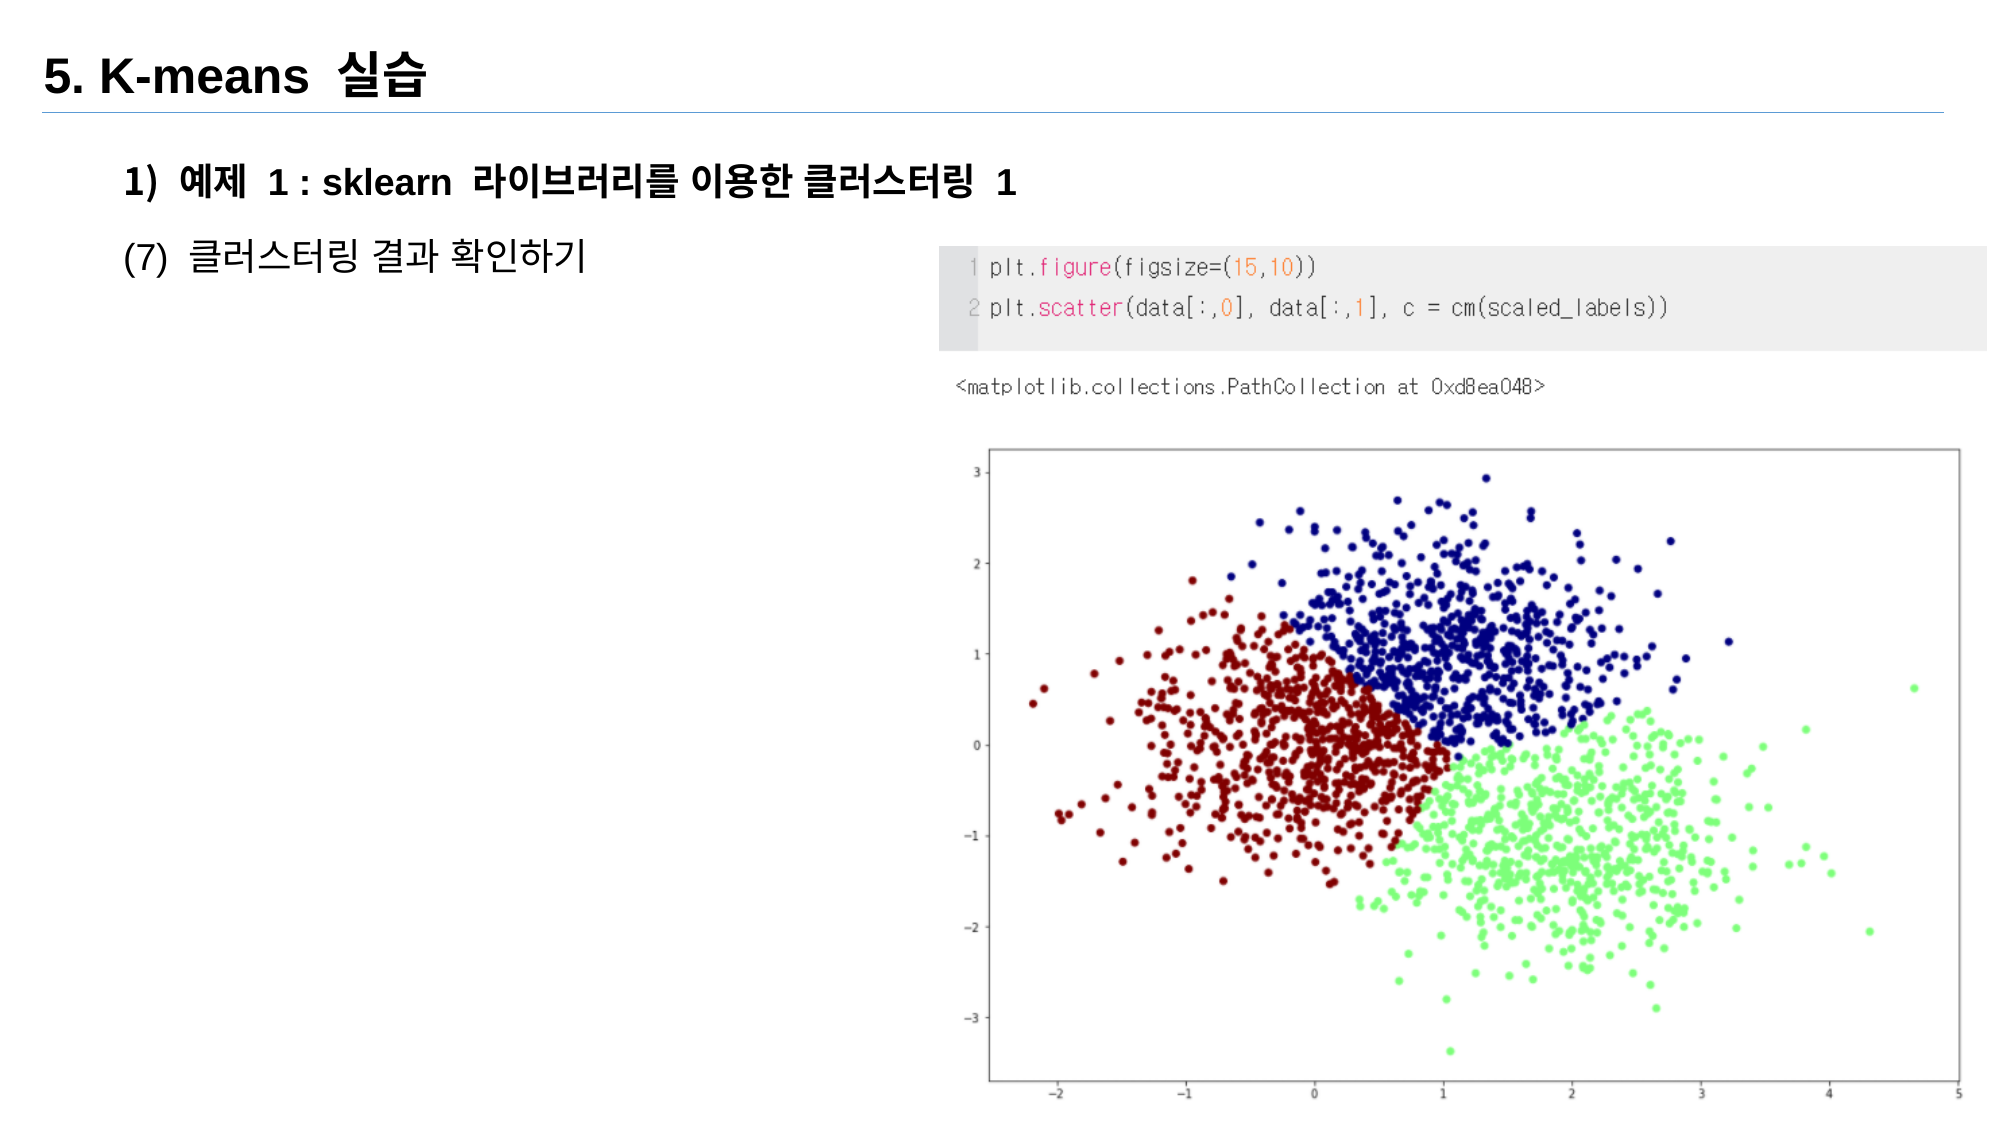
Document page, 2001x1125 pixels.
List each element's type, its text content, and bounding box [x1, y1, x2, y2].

text_box 5. K-means 실습 [28, 36, 2000, 112]
picture [939, 246, 1987, 1125]
text_box 예제 1 : sklearn 라이브러리를 이용한 클러스터링 1 (7) 클러스터링 결과 확인하기 [108, 150, 1032, 286]
